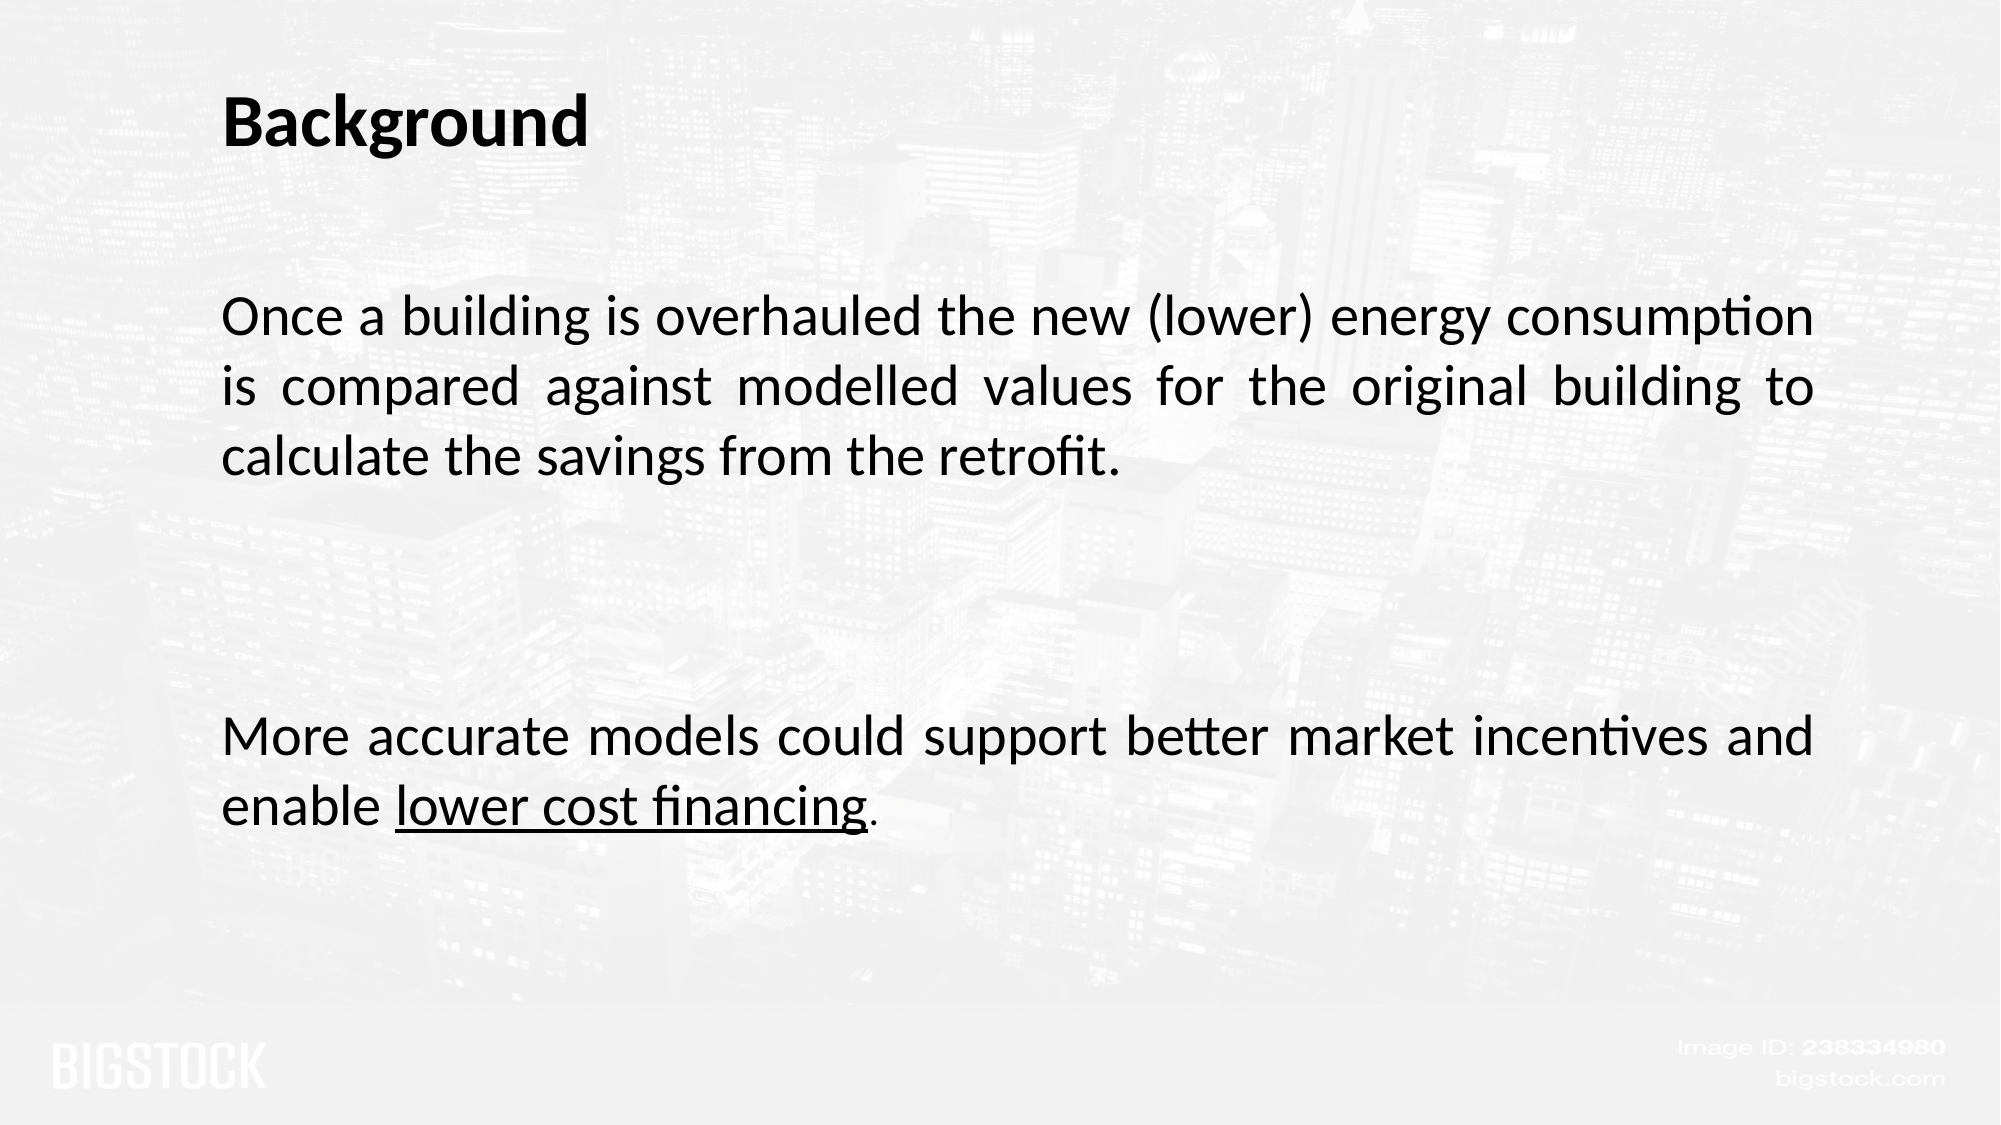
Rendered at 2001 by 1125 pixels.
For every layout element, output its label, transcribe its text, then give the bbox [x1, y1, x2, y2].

text_box Once a building is overhauled the new (lower) energy consumption is compared against modelled values for the original building to calculate the savings from the retrofit. More accurate models could support better market incentives and enable lower cost financing. [206, 199, 1832, 935]
title Background [206, 74, 1818, 199]
